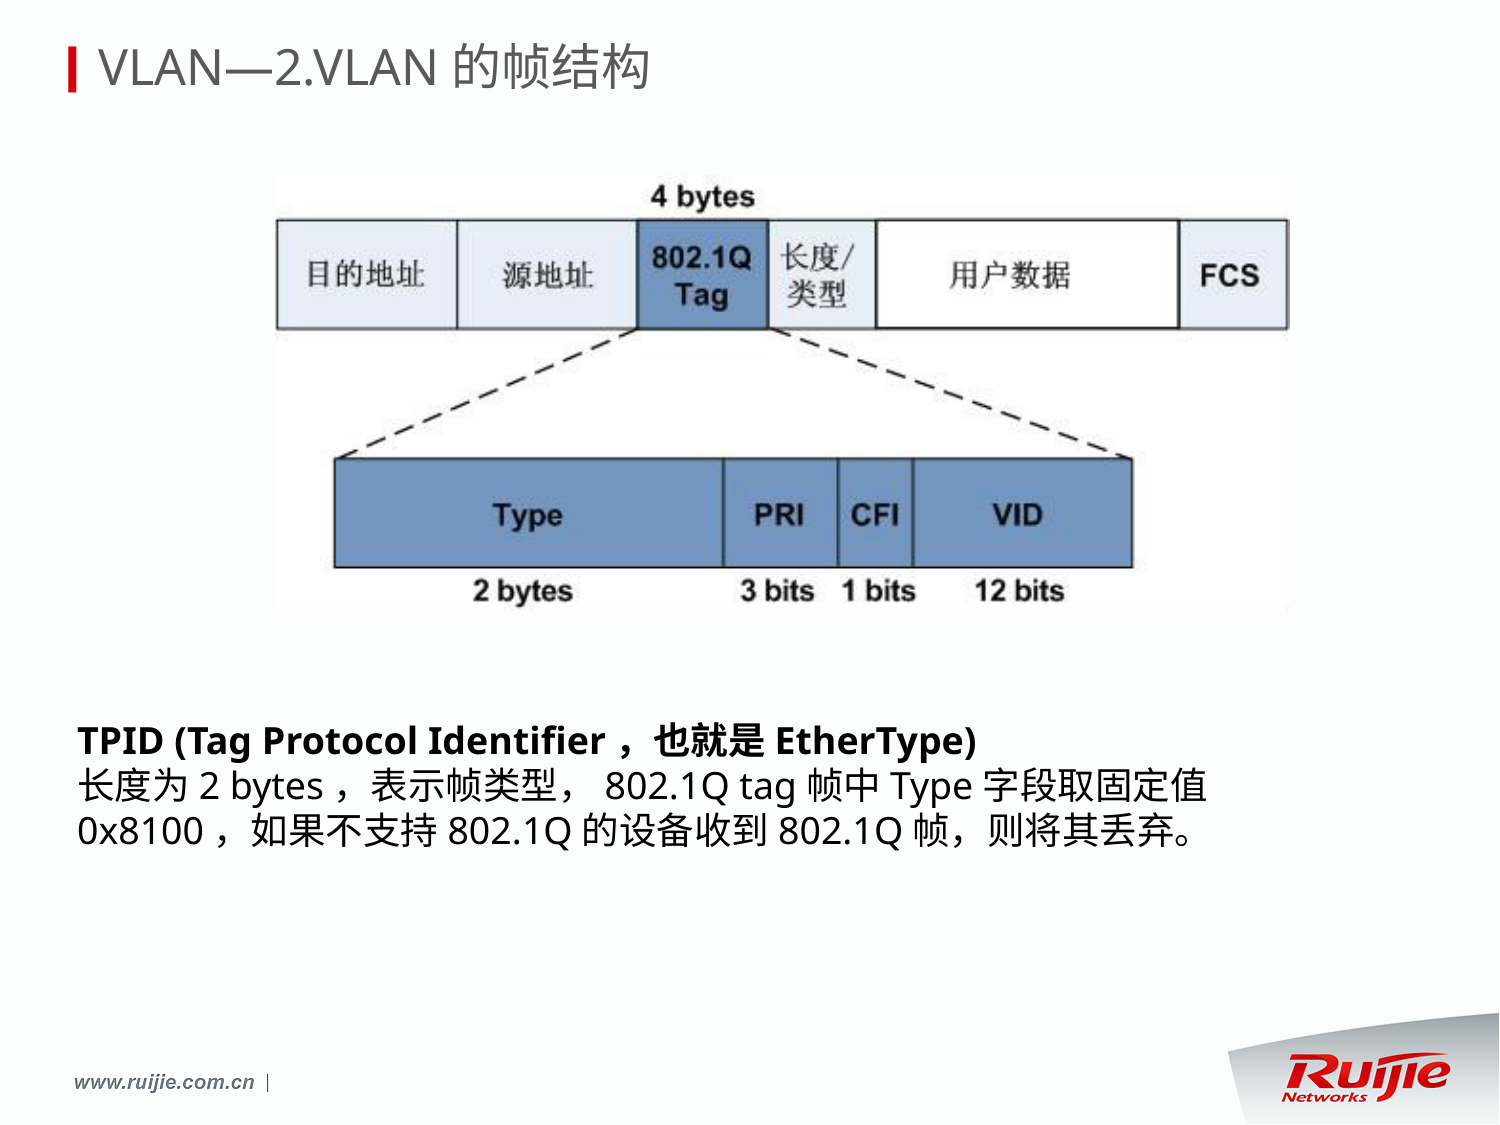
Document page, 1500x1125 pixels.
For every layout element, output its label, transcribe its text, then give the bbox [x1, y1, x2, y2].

picture [0, 0, 1500, 1125]
title VLAN—2.VLAN的帧结构 [82, 21, 1384, 110]
text_box TPID (Tag Protocol Identifier，也就是EtherType) 长度为2 bytes，表示帧类型，802.1Q tag帧中Type字段取固定值0x8100，如果不支持802.1Q的设备收到802.1Q帧，则将其丢弃。 [62, 124, 1400, 905]
